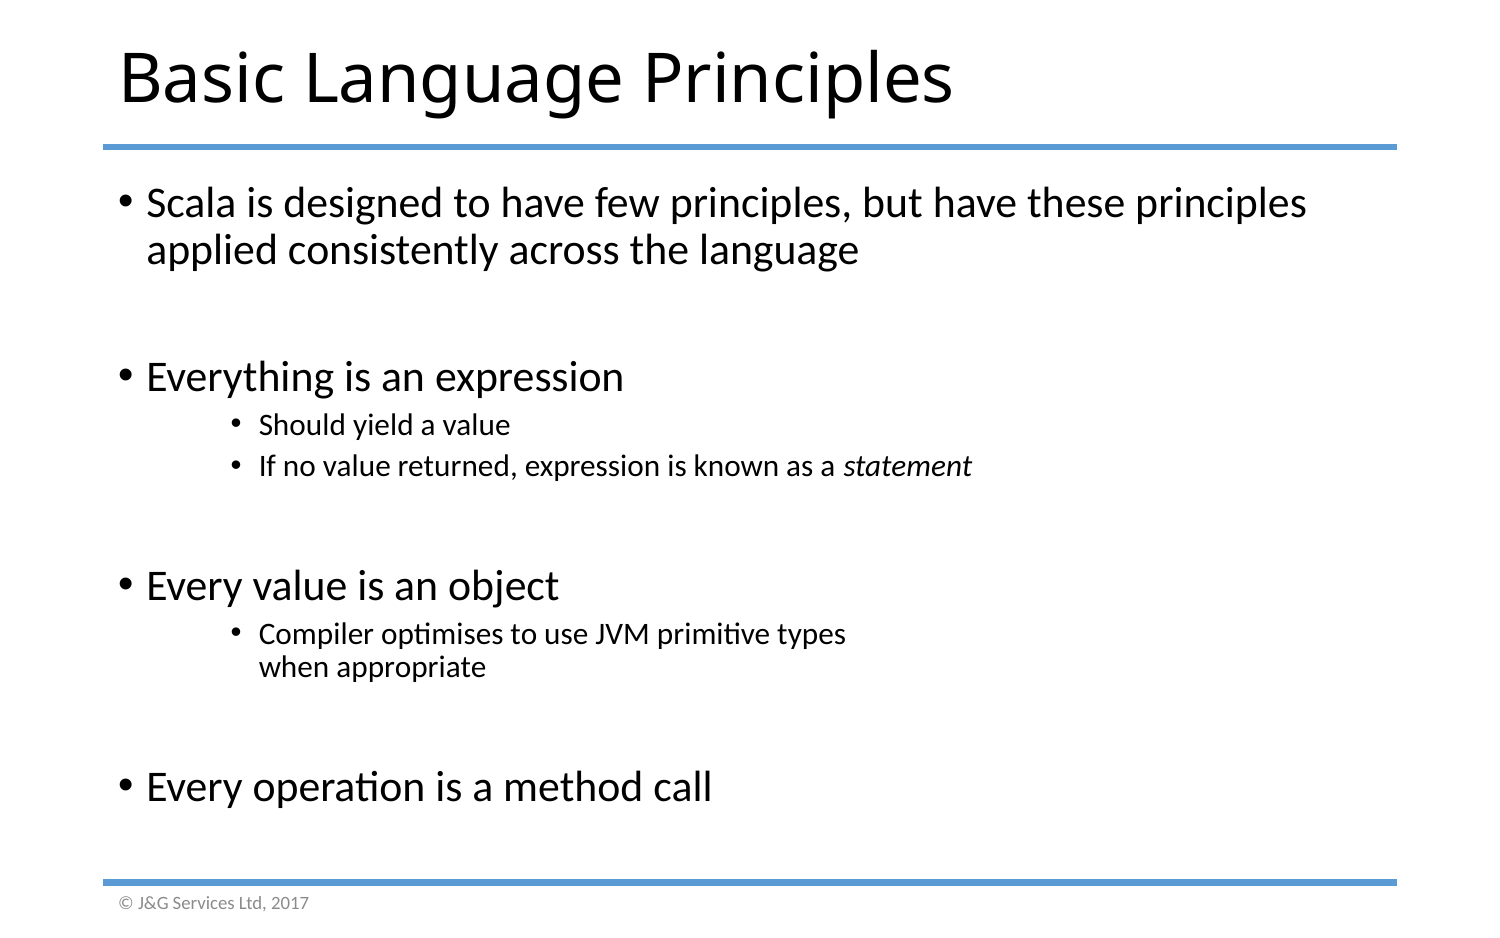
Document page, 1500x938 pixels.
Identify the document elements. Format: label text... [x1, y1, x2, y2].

list Scala is designed to have few principles, but have these principles applied consistently across the language Everything is an expression Should yield a value If no value returned, expression is known as a statement Every value is an object Compiler optimises to use JVM primitive types when appropriate Every operation is a method call [103, 172, 1397, 888]
title Basic Language Principles [103, 27, 1397, 133]
